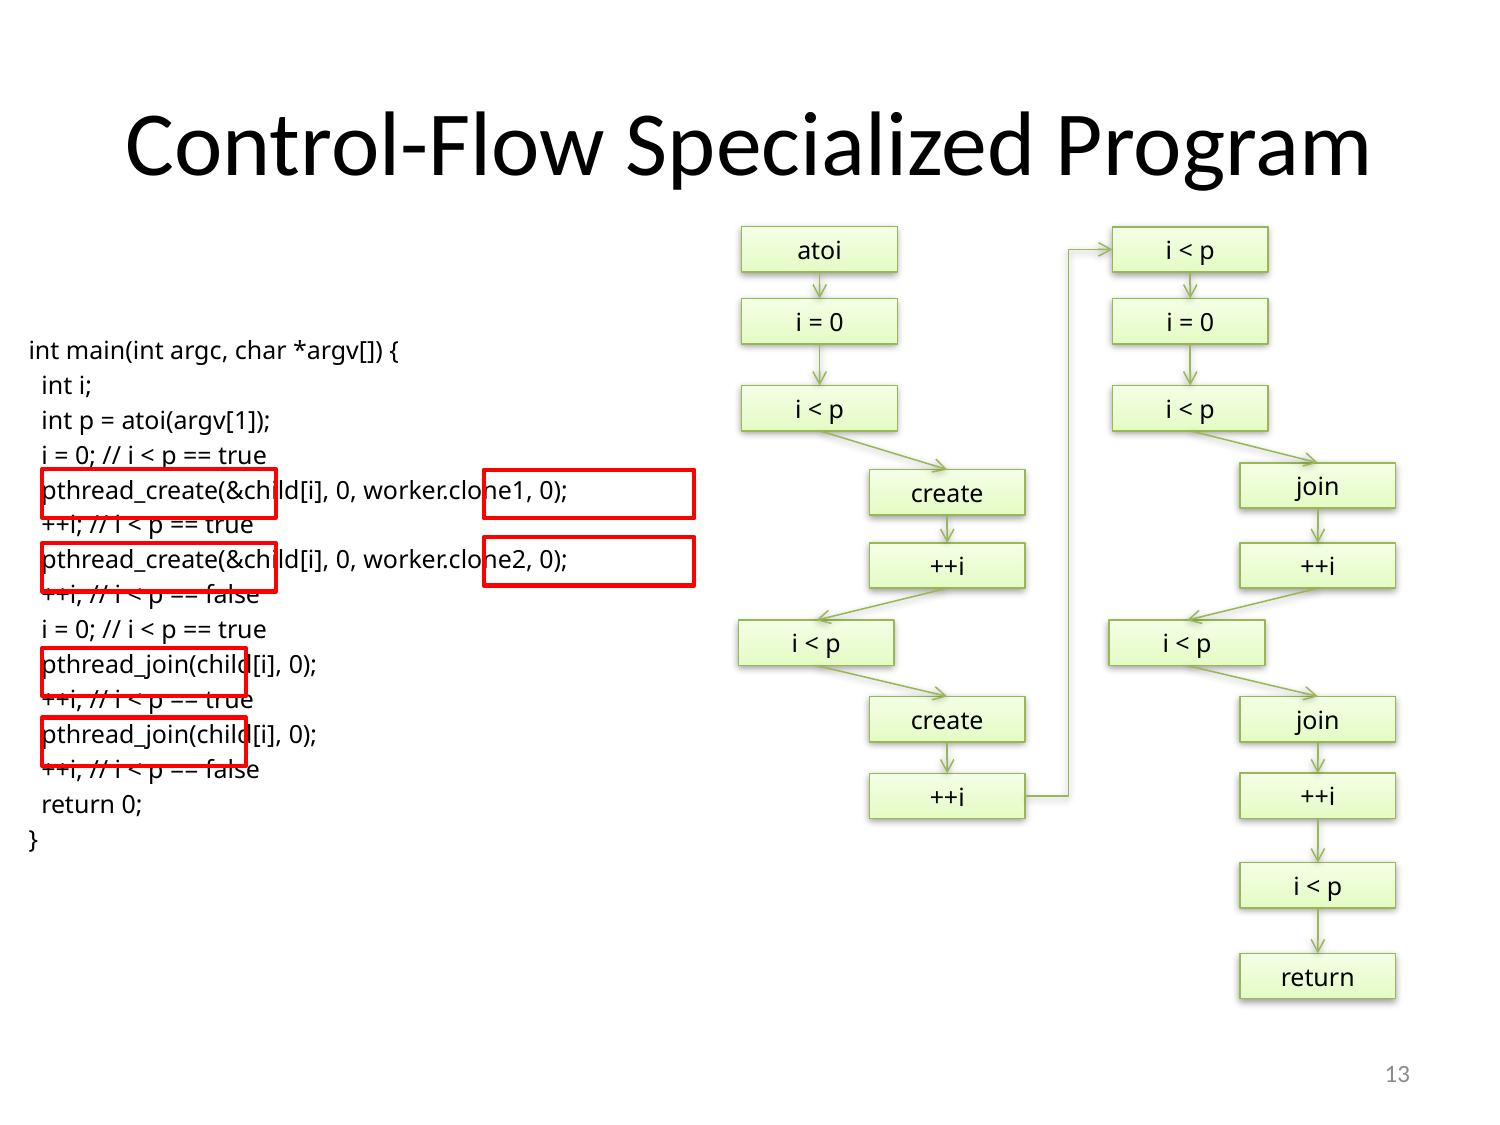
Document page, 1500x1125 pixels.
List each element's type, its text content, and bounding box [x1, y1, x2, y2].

slide_number 13 [1074, 1042, 1425, 1103]
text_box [483, 469, 695, 586]
list int main(int argc, char *argv[]) { int i; int p = atoi(argv[1]); i = 0; // i < p == true pthread_create(&child[i], 0, worker.clone1, 0); ++i; // i < p == true pthread_create(&child[i], 0, worker.clone2, 0); ++i; // i < p == false i = 0; // i < p == true pthread_join(child[i], 0); ++i; // i < p == true pthread_join(child[i], 0); ++i; // i < p == false return 0; } [0, 326, 733, 903]
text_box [41, 468, 277, 767]
title Control-Flow Specialized Program [75, 45, 1425, 233]
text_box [738, 226, 1396, 999]
